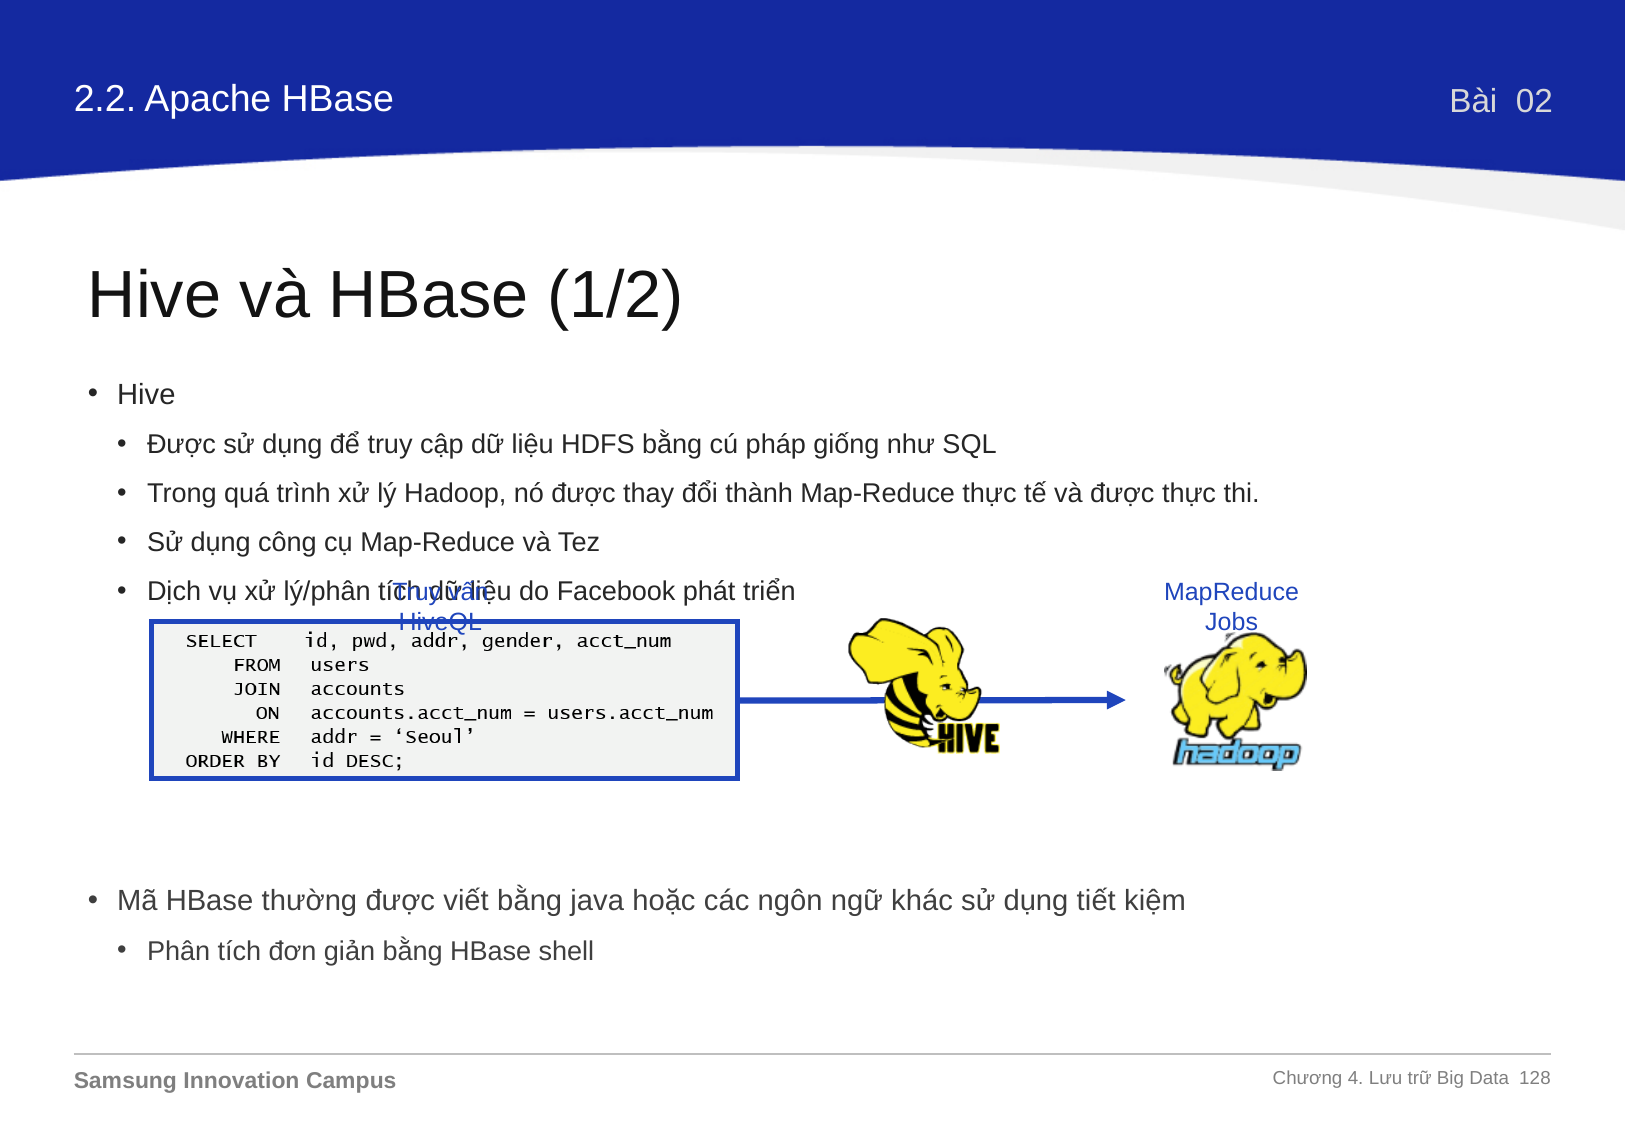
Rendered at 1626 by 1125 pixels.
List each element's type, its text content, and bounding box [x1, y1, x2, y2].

list Bài 02 [1423, 79, 1554, 120]
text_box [151, 567, 1338, 780]
list 2.2. Apache HBase [73, 73, 980, 119]
picture [0, 0, 1625, 1125]
list Hive và HBase (1/2) [87, 249, 1531, 331]
list Hive Được sử dụng để truy cập dữ liệu HDFS bằng cú pháp giống như SQL Trong quá trình xử lý Hadoop, nó được thay đổi thành Map-Reduce thực tế và được thực thi. Sử dụng công cụ Map-Reduce và Tez Dịch vụ xử lý/phân tích dữ liệu do Facebook phát triển Mã HBase thường được viết bằng java hoặc các ngôn ngữ khác sử dụng tiết kiệm Phân tích đơn giản bằng HBase shell [87, 365, 1531, 516]
